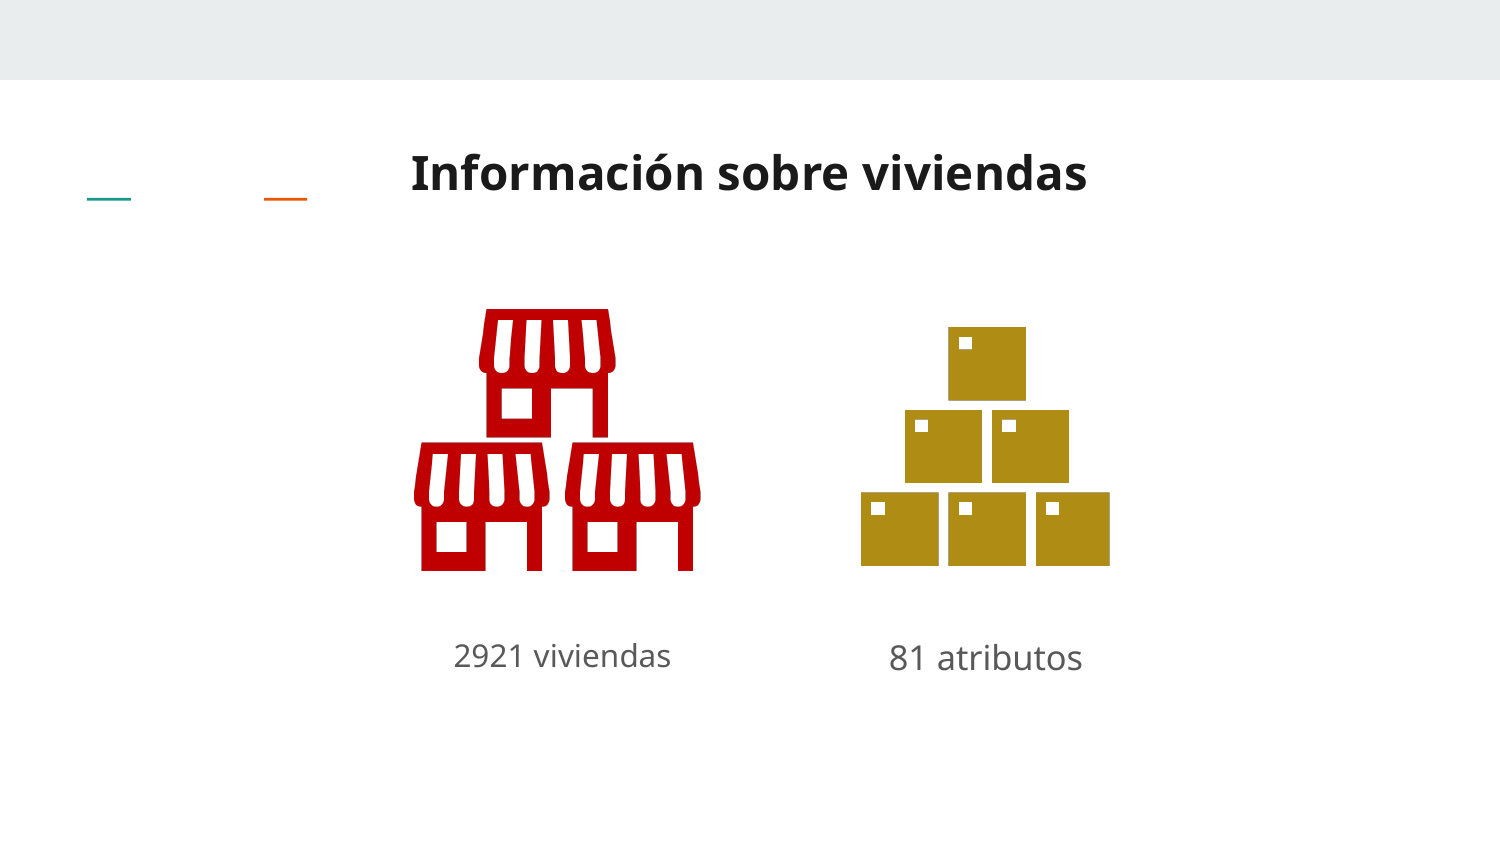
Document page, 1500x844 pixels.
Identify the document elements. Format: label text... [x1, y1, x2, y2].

list 2921 viviendas [438, 614, 691, 724]
list 81 atributos [874, 614, 1116, 693]
title Información sobre viviendas [119, 127, 1381, 216]
picture [823, 291, 1146, 598]
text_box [390, 282, 723, 597]
